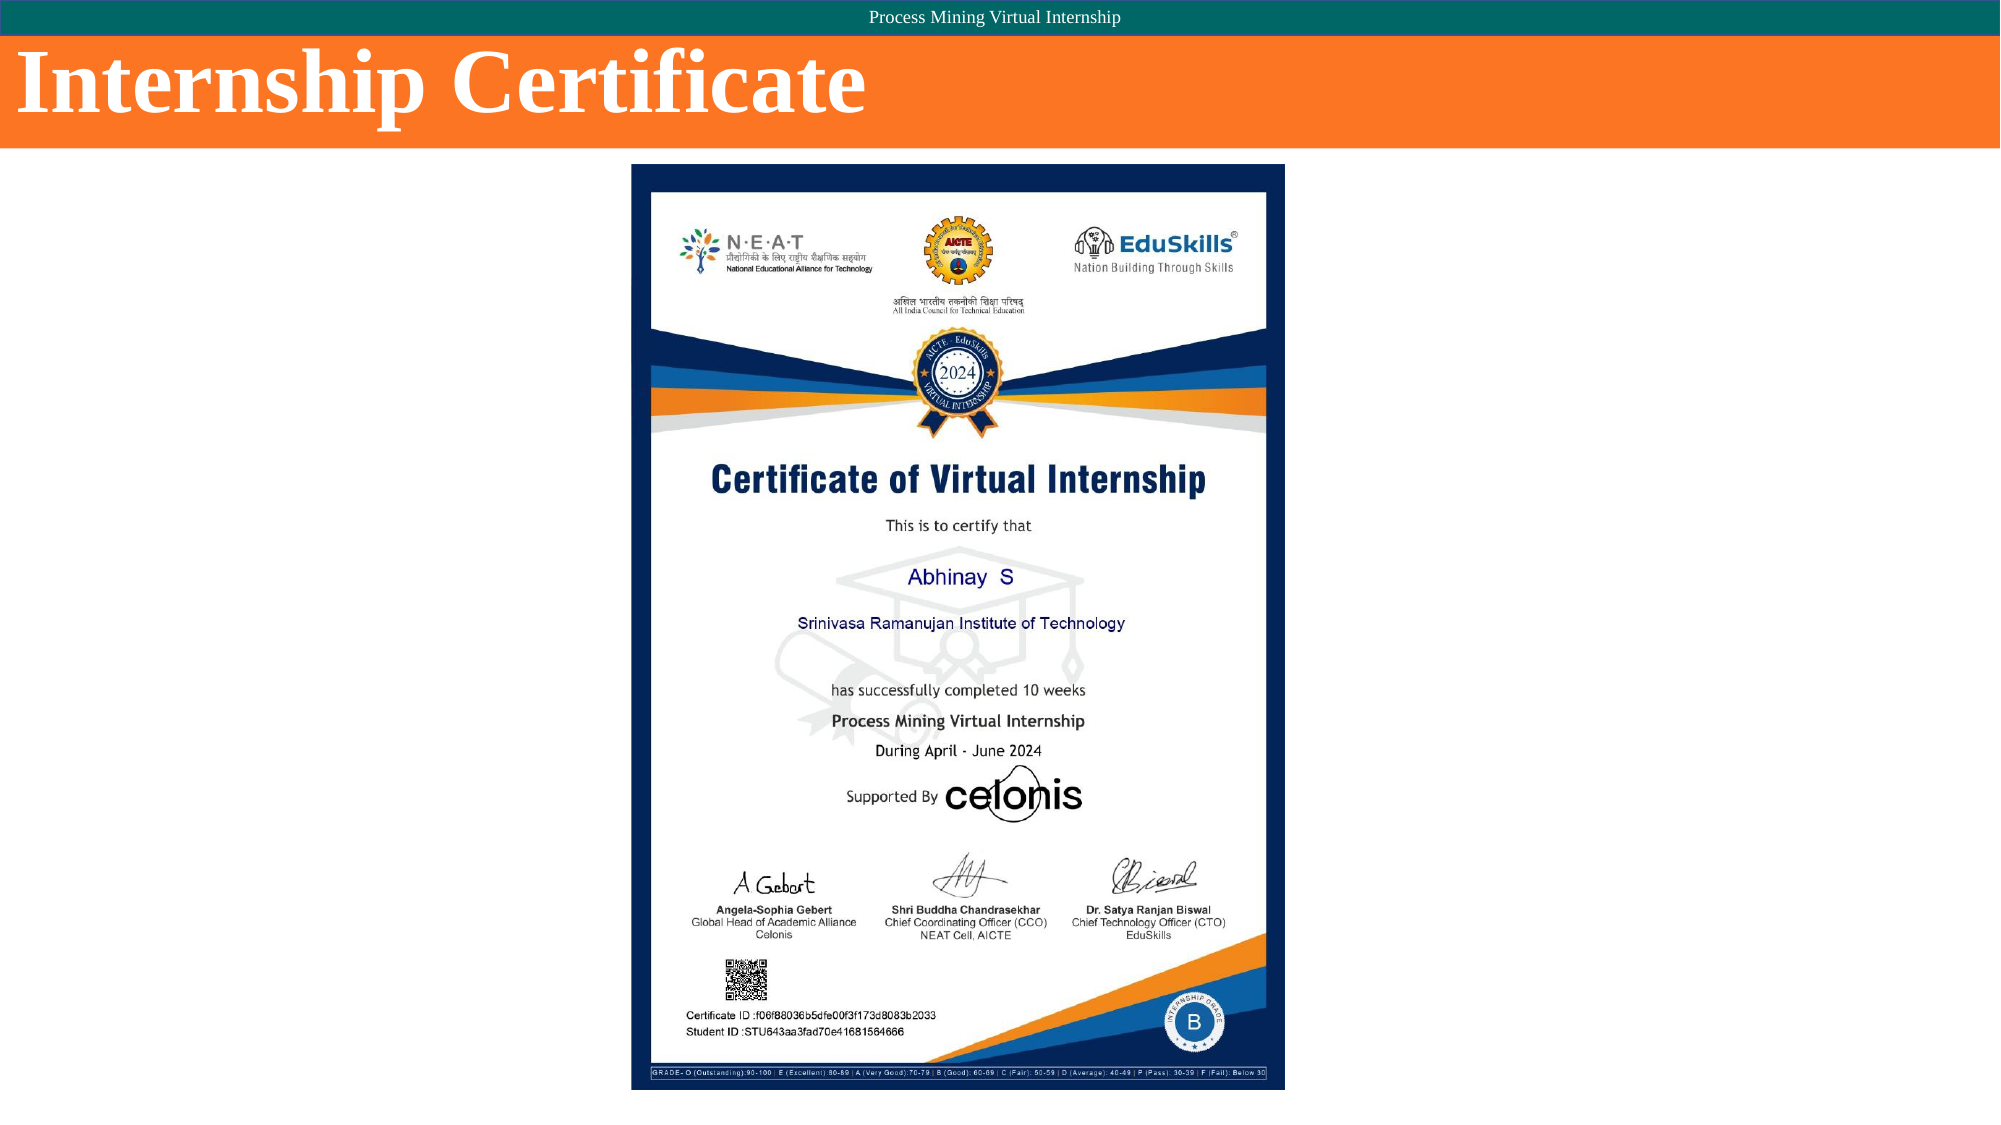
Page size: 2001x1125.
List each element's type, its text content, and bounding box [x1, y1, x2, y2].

text_box Process Mining Virtual Internship [0, 0, 2000, 36]
title Internship Certificate [0, 36, 2000, 149]
picture [631, 164, 1285, 1090]
